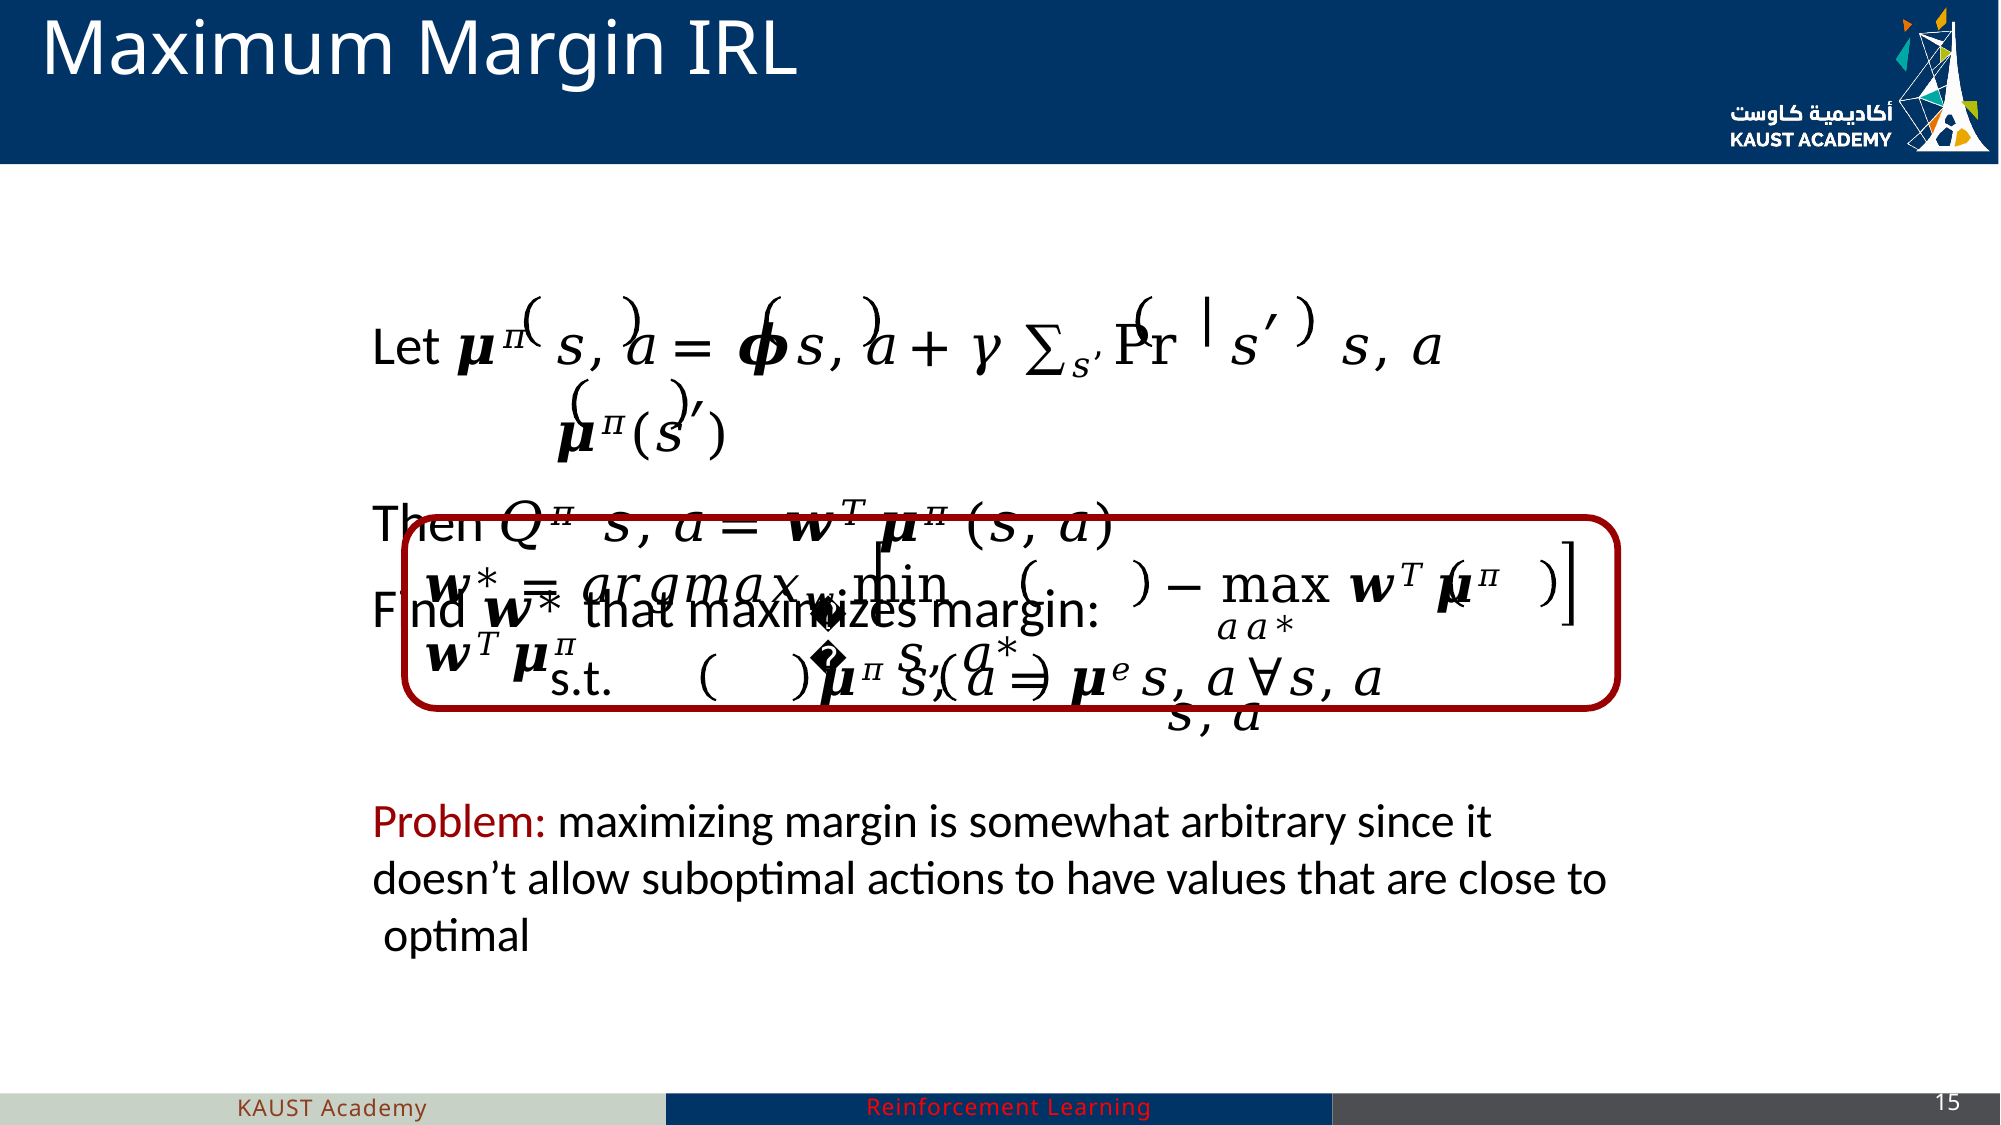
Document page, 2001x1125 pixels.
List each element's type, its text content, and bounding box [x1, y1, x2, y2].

text_box s.t. 𝝁𝜋 𝑠, 𝑎 = 𝝁𝑒 𝑠, 𝑎 ∀𝑠, 𝑎 Problem: maximizing margin is somewhat arbitrary since it doesn’t allow suboptimal actions to have values that are close to optimal [368, 638, 1620, 962]
picture [1721, 0, 2000, 159]
title Maximum Margin IRL [25, 2, 1737, 112]
text_box [404, 517, 1618, 709]
text_box Let 𝝁𝜋 𝑠, 𝑎 = 𝝓 𝑠, 𝑎 + 𝛾 ∑𝑠’ Pr 𝑠′ 𝑠, 𝑎 𝝁𝜋(𝑠′) Then 𝑄𝜋 𝑠, 𝑎 = 𝒘𝑇𝝁𝜋(𝑠, 𝑎) Find 𝒘∗ that maximizes margin: [361, 263, 1495, 640]
